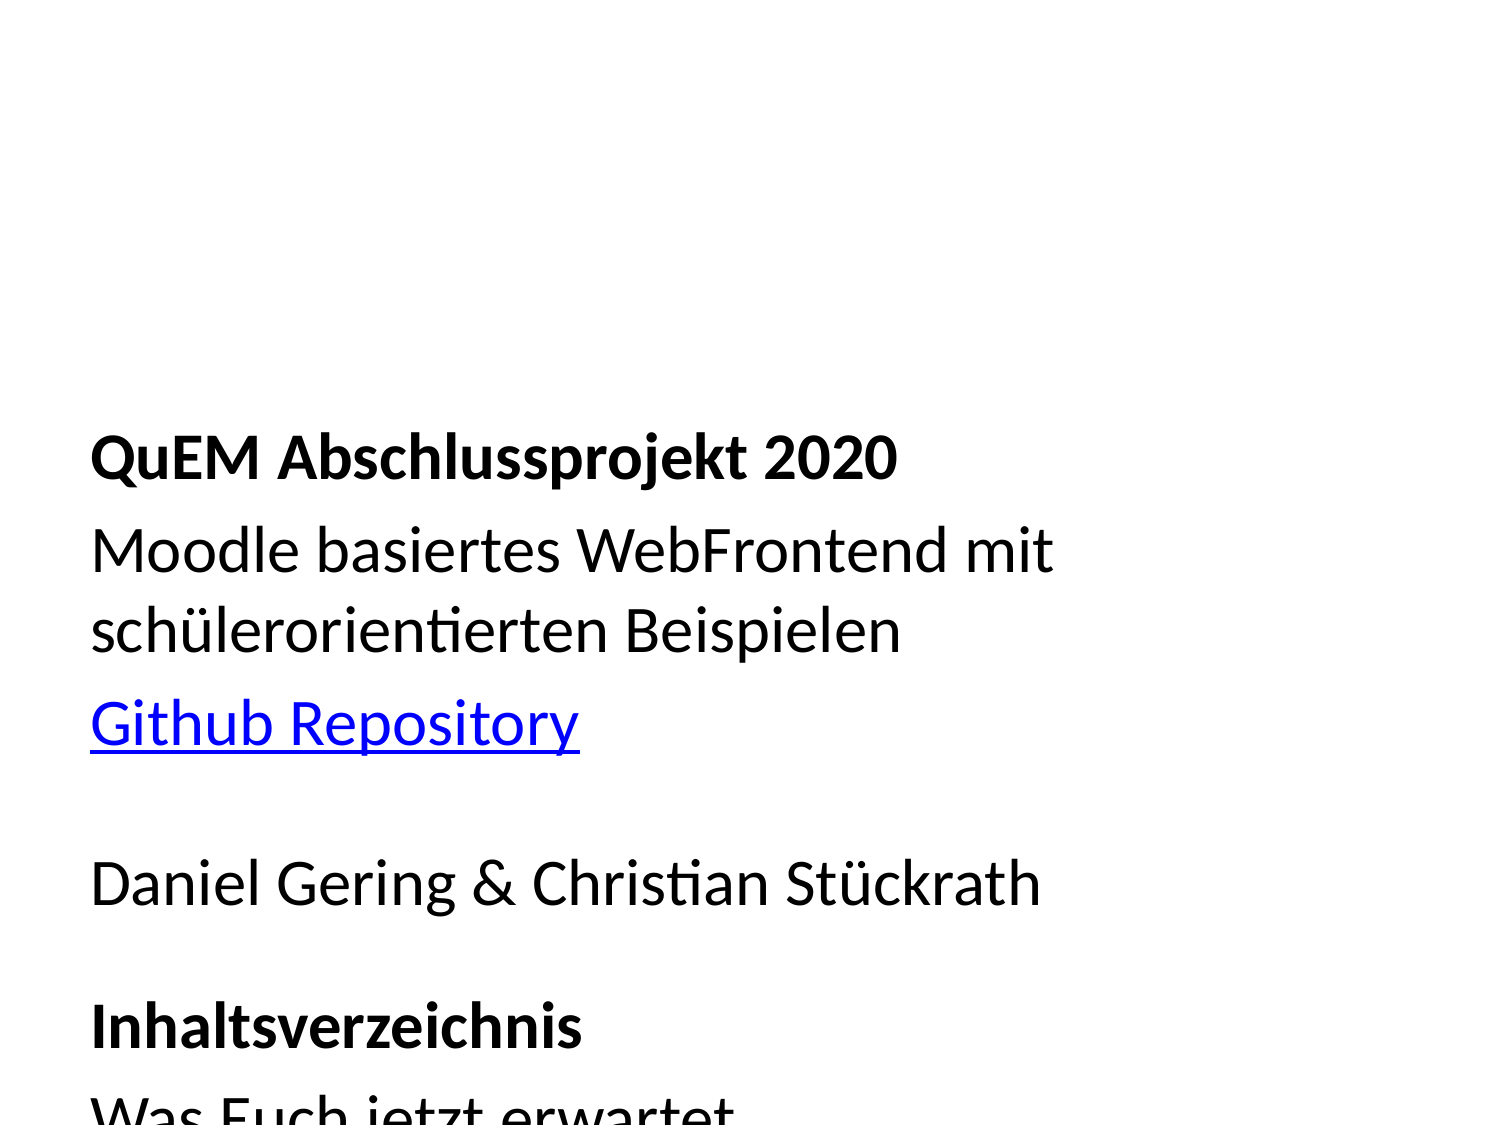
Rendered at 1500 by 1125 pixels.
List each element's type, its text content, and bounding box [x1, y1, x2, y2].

list QuEM Abschlussprojekt 2020 Moodle basiertes WebFrontend mit schülerorientierten Beispielen Github Repository Daniel Gering & Christian Stückrath Inhaltsverzeichnis Was Euch jetzt erwartet Projektübersicht - Daniel & Christian Zunächst schauen wir uns den Projektaublauf an. Was wurde wie umgesetzt? Das klären wir hier Aus Sicht von Moodle - Christian Hier blicken wir auf die Umsetzung in Moodle. a) Um was geht's? b) Große Herausforderungen c) Ergebnisse & Ausblick Aus Sicht von den SchülerInnen - Daniel Und was machen nun die SchülerInnen? a) Um was geht's? b) Zusammenspiel von Hard- und Software c) Ergebnisse & Ausblick Projektübersicht Machbarkeit mit Moodle? Was kann Moodle! bzw. was kann es noch nicht? Ist es in Moodle möglich: Eine Schnittstelle zwischen Hard- und Software zu ermöglichen Dadurch hätte man lediglich eine Plattform für alles Gesammelte Daten zur Anzeige zu bringen Wieder eine Plattform für alles aber auch in schön Programmierspiele zu integrieren Um unsere lieben SuS zu motivieren und für uns Abwechslung zu schaffen Herausforderungen Modernes Protokoll TCP Socket? WebSocket? Alternativen? Richtige Wahl der IDE Schlank, flexibel, Github, einfach Performance Code soll effizient sein 10+ Mögliche Verbindungen Alle SchülerInnen sollen sich verbinden können Richtige Programmiersprache Java unnötig kompliziert, Python wesentlich einfacher 0% Erfahrung mit JavaScript + HTML und trotzdem geht's! Warum WebSocket Protokoll? Prinzip des Websockets? Schickt bspw. ein Client eine Nachricht an den Server, so sendet der Server an alle die Nachricht Prinzip des Websockets? Im Prinzip funktioniert ein Websocket wie eine Whatsapp-Broadcast WebSocket Die ganze Zeit höre ich Websocket, wie funktioniert das denn jetzt? Websocket ist recht einfach einzurichten. Normalerweise muss man sich noch einen Server initialisieren, der sich mit Websocket- clients verbindet. Wir verwenden allerdings einen externen Server. Hier ein Auschnitt, wie sich ein HTML-Client verbinden muss. wsUri = "wss://connect.websocket.in/...; websocket = new WebSocket(wsUri); function onMessage(evt) { websocket.send(evt); } Beispiel HTML Quell-Code Von der Idee zur Umsetzung Konkret: Wir wollen Daten von SuS auslesen lassen. Diese Daten sollen an ein Websocket geschickt werden, der wiederum mit Moodle verbunden ist. Moodle zeigt die Daten dann an Von der Idee zur Umsetzung Meine Aufgabe: Simulation der Hardware, um zu testen, ob Moodle Daten empfangen kann und zur anzeigen bringen kann Vorführung in Moodle- Live Demo Zu finden in unsrem Moodle-Kurs. Wettkampf Stille Post Diagramme Ergebnisse 01. Moodle kann es! Ist ja klar. Moodle basiert ja auf einem HTML Code und JavaScript geht auch 02. Allerdings... Bietet das neues Potential für solche Anwendungen. 03. Denn... Wird solch eine Seite in Moodle geöffnet führt das JavaScript den Code indiviuell für jede Instanz neu aus. 04. Und das bringt mir genau was? Jede Teilnehmer kann sich individuelle Websocket-Verbindungen öffnen und mit ihnen kommunizieren, ohne großen Aufwand! Mit jeder neu geöffneten Seite wird eine neue Verbindung aufgebaut. Ausblick Speicherung der Daten Wenn man den Browser aktualisiert sind die Daten verloren. Das kann ein Nachteil sein. Besser wäre es, wenn die Daten gespeichert wären Schönere Kurse erstellen Mit diesem Modell könnte man sich anschaulichere Moodle Kurse erstellen Der ultimative Moodle Kurs? Etwas übertrieben. Aber man muss sich vorstellen, wass alles in Moodle mit den Websockets möglich wäre. In der elektrotechnik könnte man interaktive Kurse damit durchführen und die SuS könnten sich durch SoL weitereintwickeln! Aber... Das alles kann recht aufwendig sein... Dafür braucht man viel Zeit und ein komplettes didaktisches Konzept dahinter. ... man darf ja noch Träumen Vielen Dank an Euch! Bleibt im Kontakt! [75, 262, 1425, 1005]
